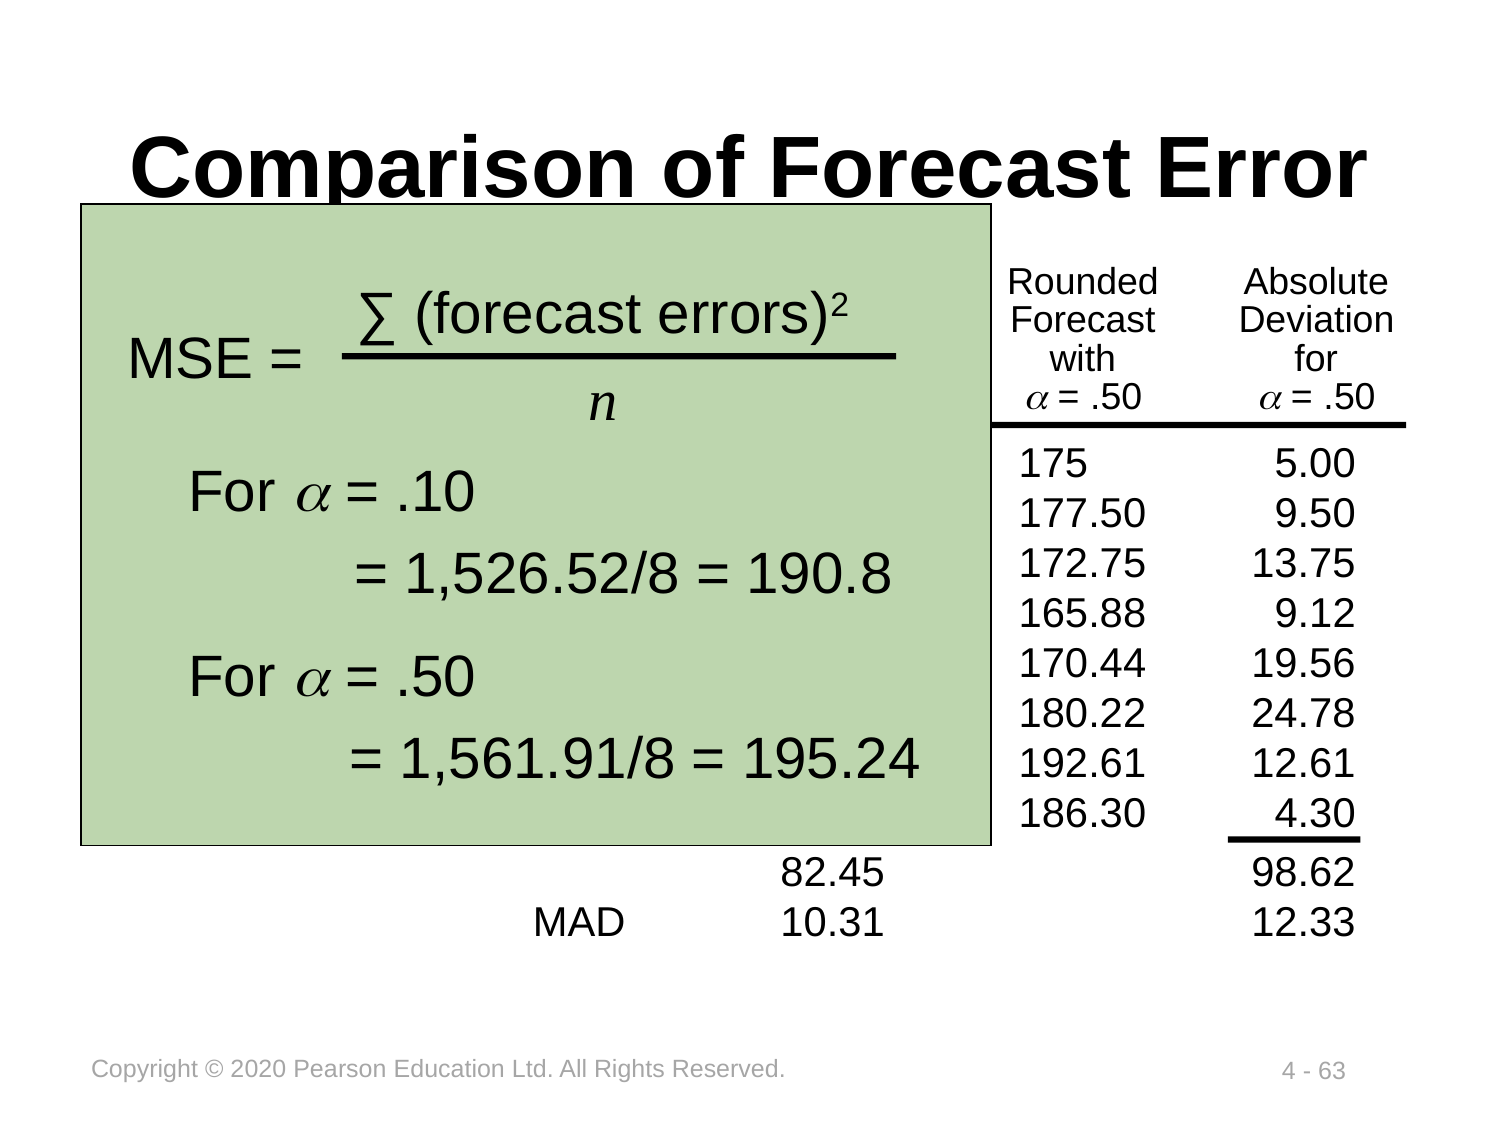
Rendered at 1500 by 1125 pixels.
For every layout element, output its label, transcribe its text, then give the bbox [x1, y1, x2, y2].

table_cell [108, 256, 913, 621]
title Comparison of Forecast Error [112, 54, 1388, 255]
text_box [169, 630, 938, 799]
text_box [111, 250, 897, 440]
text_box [170, 445, 912, 615]
text_box [81, 204, 992, 255]
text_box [72, 256, 1432, 1010]
